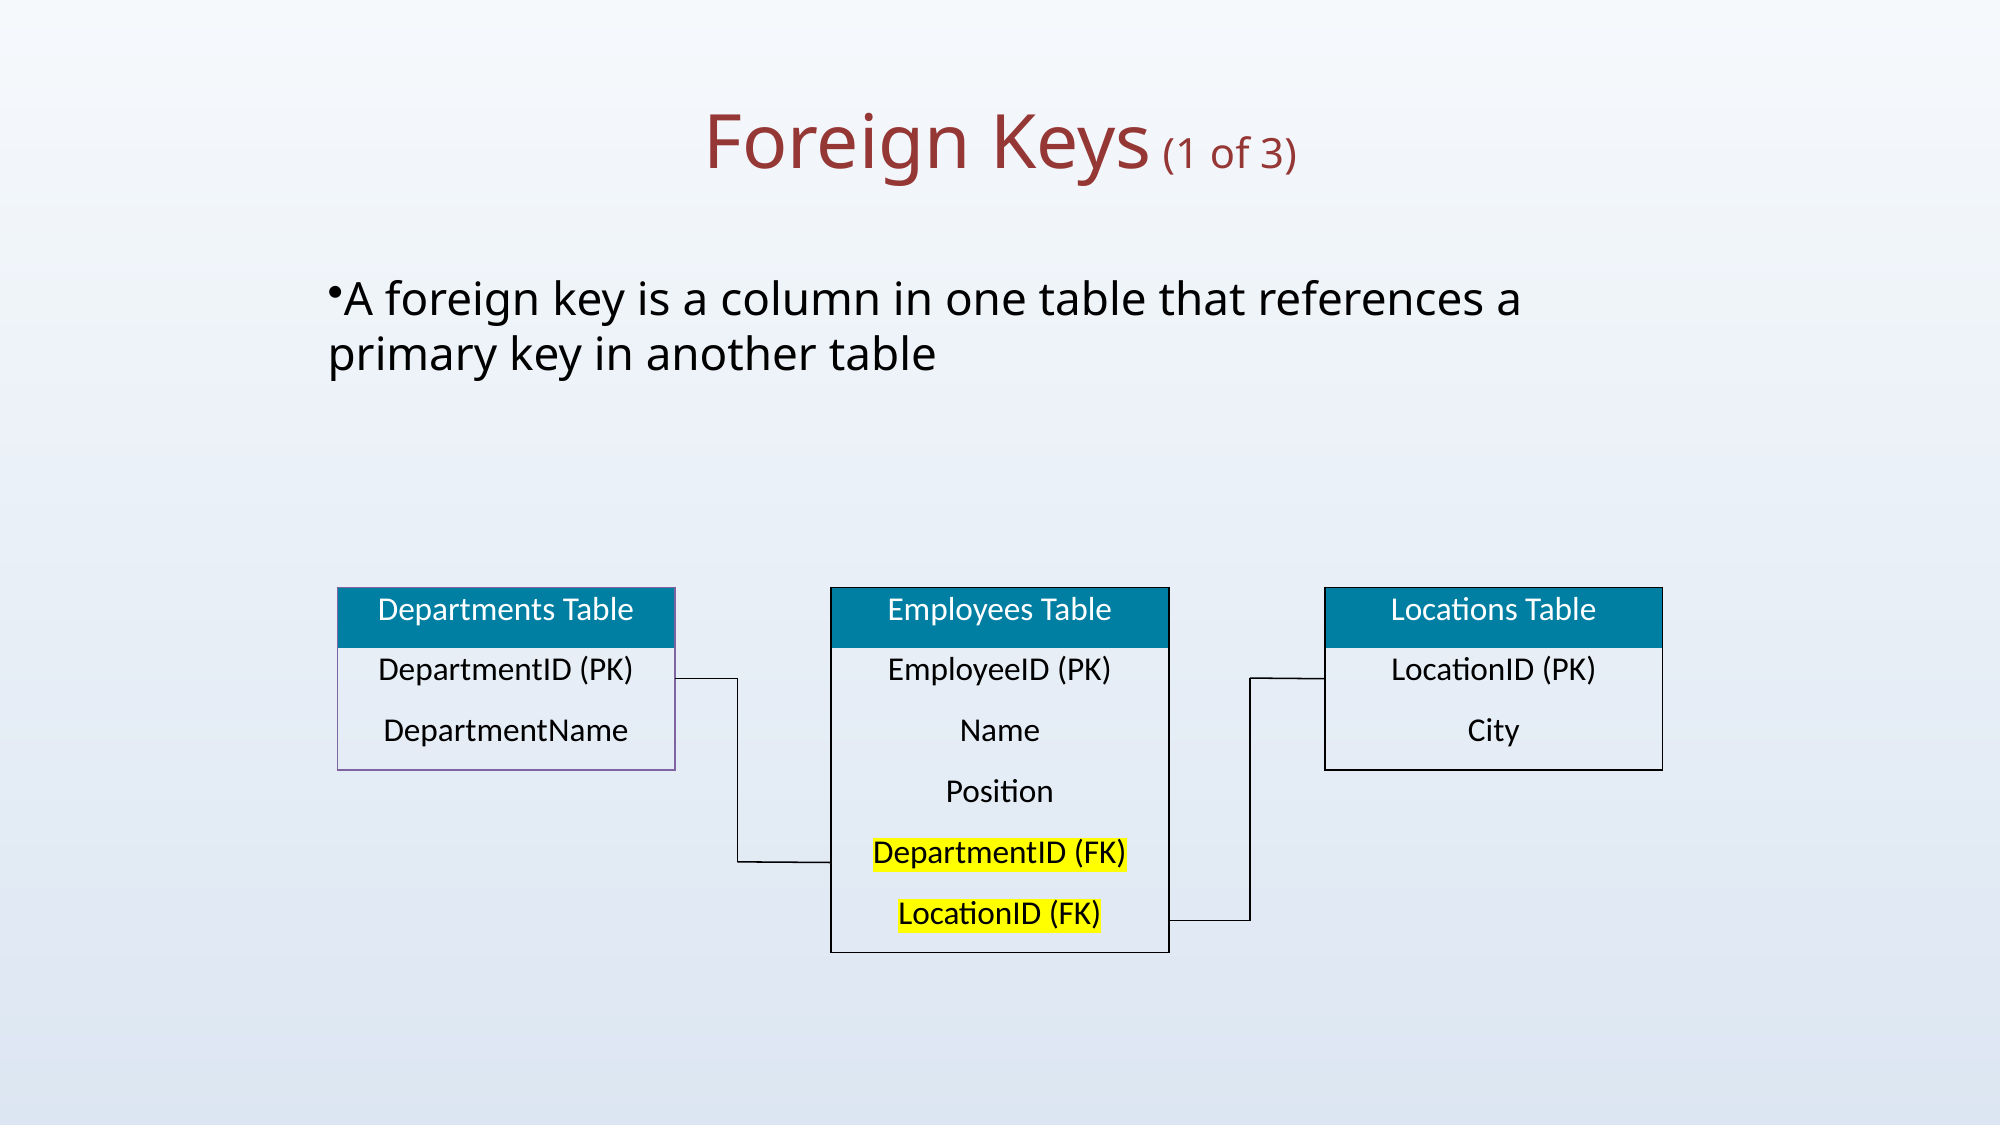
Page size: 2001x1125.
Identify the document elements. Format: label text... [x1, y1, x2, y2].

table_cell Position [835, 770, 1163, 831]
table_cell DepartmentName [338, 709, 669, 769]
table_cell Name [835, 709, 1163, 770]
table_header Departments Table [338, 588, 674, 648]
table_header Employees Table [832, 588, 1168, 648]
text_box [674, 677, 832, 863]
table_cell City [1329, 709, 1662, 769]
table_cell DepartmentID (FK) [832, 831, 1163, 892]
title Foreign Keys (1 of 3) [99, 45, 1900, 233]
table_cell LocationID (PK) [1326, 648, 1662, 709]
table_cell LocationID (FK) [832, 892, 1168, 952]
table_cell EmployeeID (PK) [832, 648, 1168, 709]
list A foreign key is a column in one table that references a primary key in another table [312, 262, 1688, 1005]
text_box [1168, 677, 1326, 921]
table_cell DepartmentID (PK) [338, 648, 674, 709]
table_header Locations Table [1326, 588, 1662, 648]
